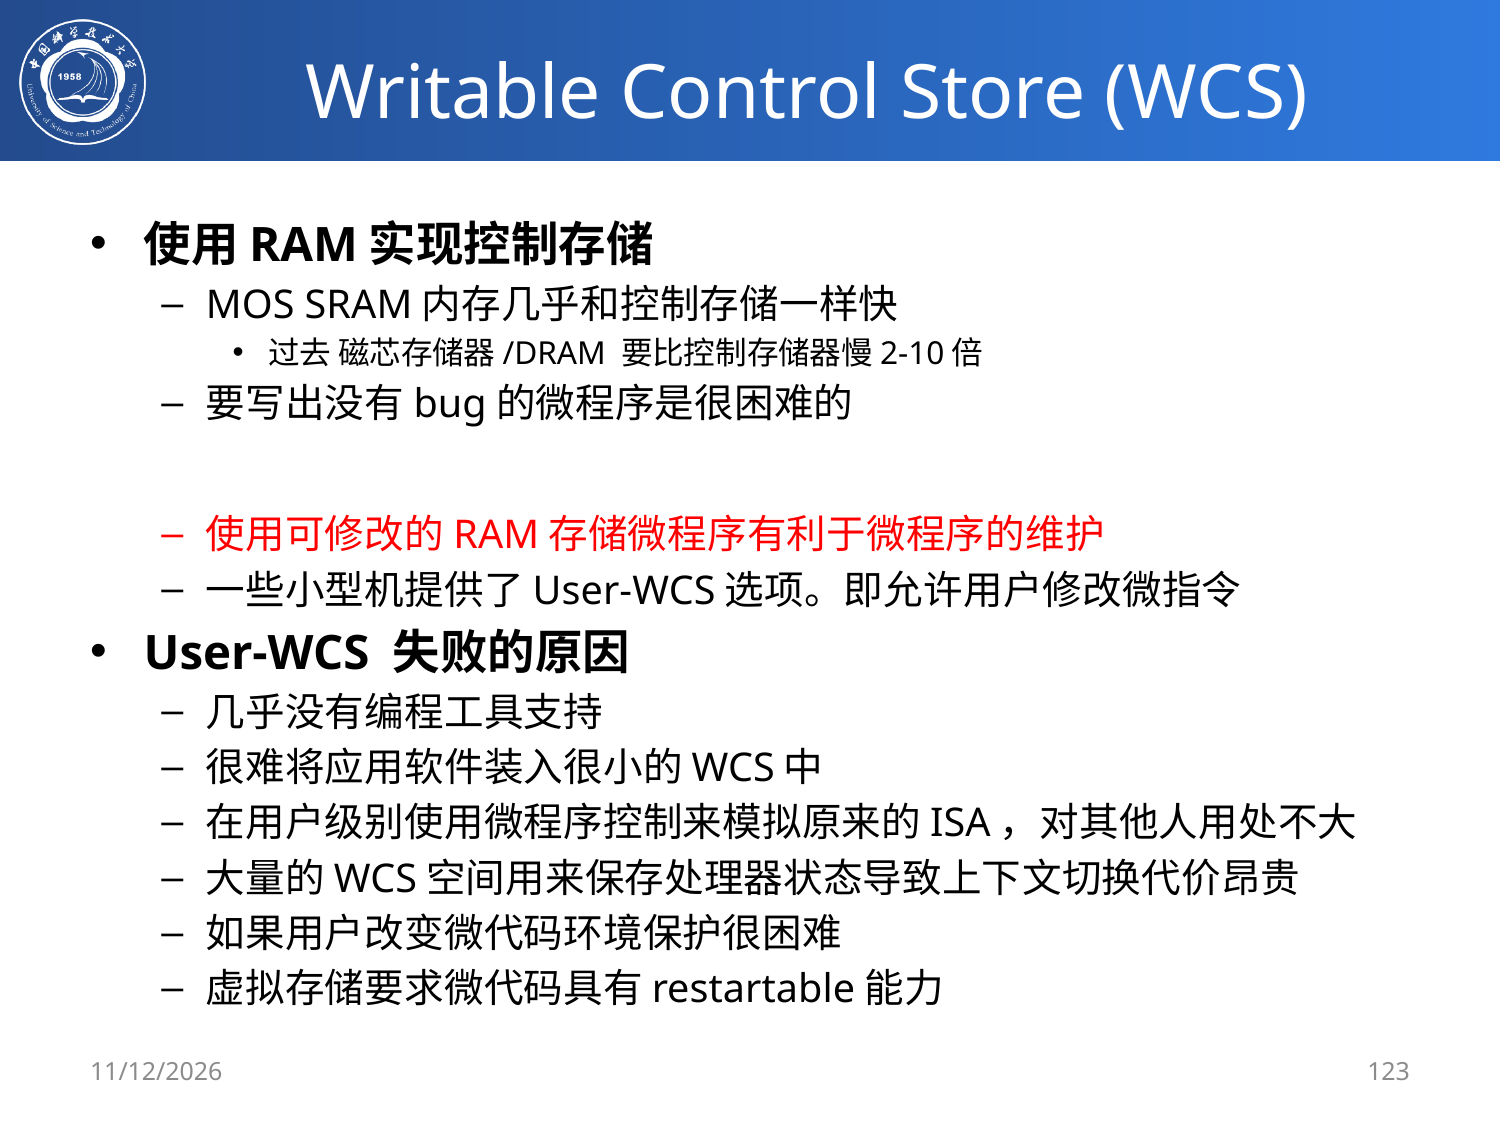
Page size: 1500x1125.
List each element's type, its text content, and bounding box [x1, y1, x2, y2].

title Writable Control Store (WCS) [169, 24, 1425, 153]
list 使用RAM实现控制存储 MOS SRAM内存几乎和控制存储一样快 过去 磁芯存储器/DRAM 要比控制存储器慢2-10倍 要写出没有bug的微程序是很困难的 使用可修改的RAM存储微程序有利于微程序的维护 一些小型机提供了User-WCS选项。即允许用户修改微指令 User-WCS 失败的原因 几乎没有编程工具支持 很难将应用软件装入很小的WCS中 在用户级别使用微程序控制来模拟原来的ISA，对其他人用处不大 大量的WCS空间用来保存处理器状态导致上下文切换代价昂贵 如果用户改变微代码环境保护很困难 虚拟存储要求微代码具有restartable能力 [75, 206, 1425, 1036]
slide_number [75, 1042, 425, 1103]
slide_number 123 [1074, 1042, 1425, 1103]
picture [19, 19, 146, 145]
